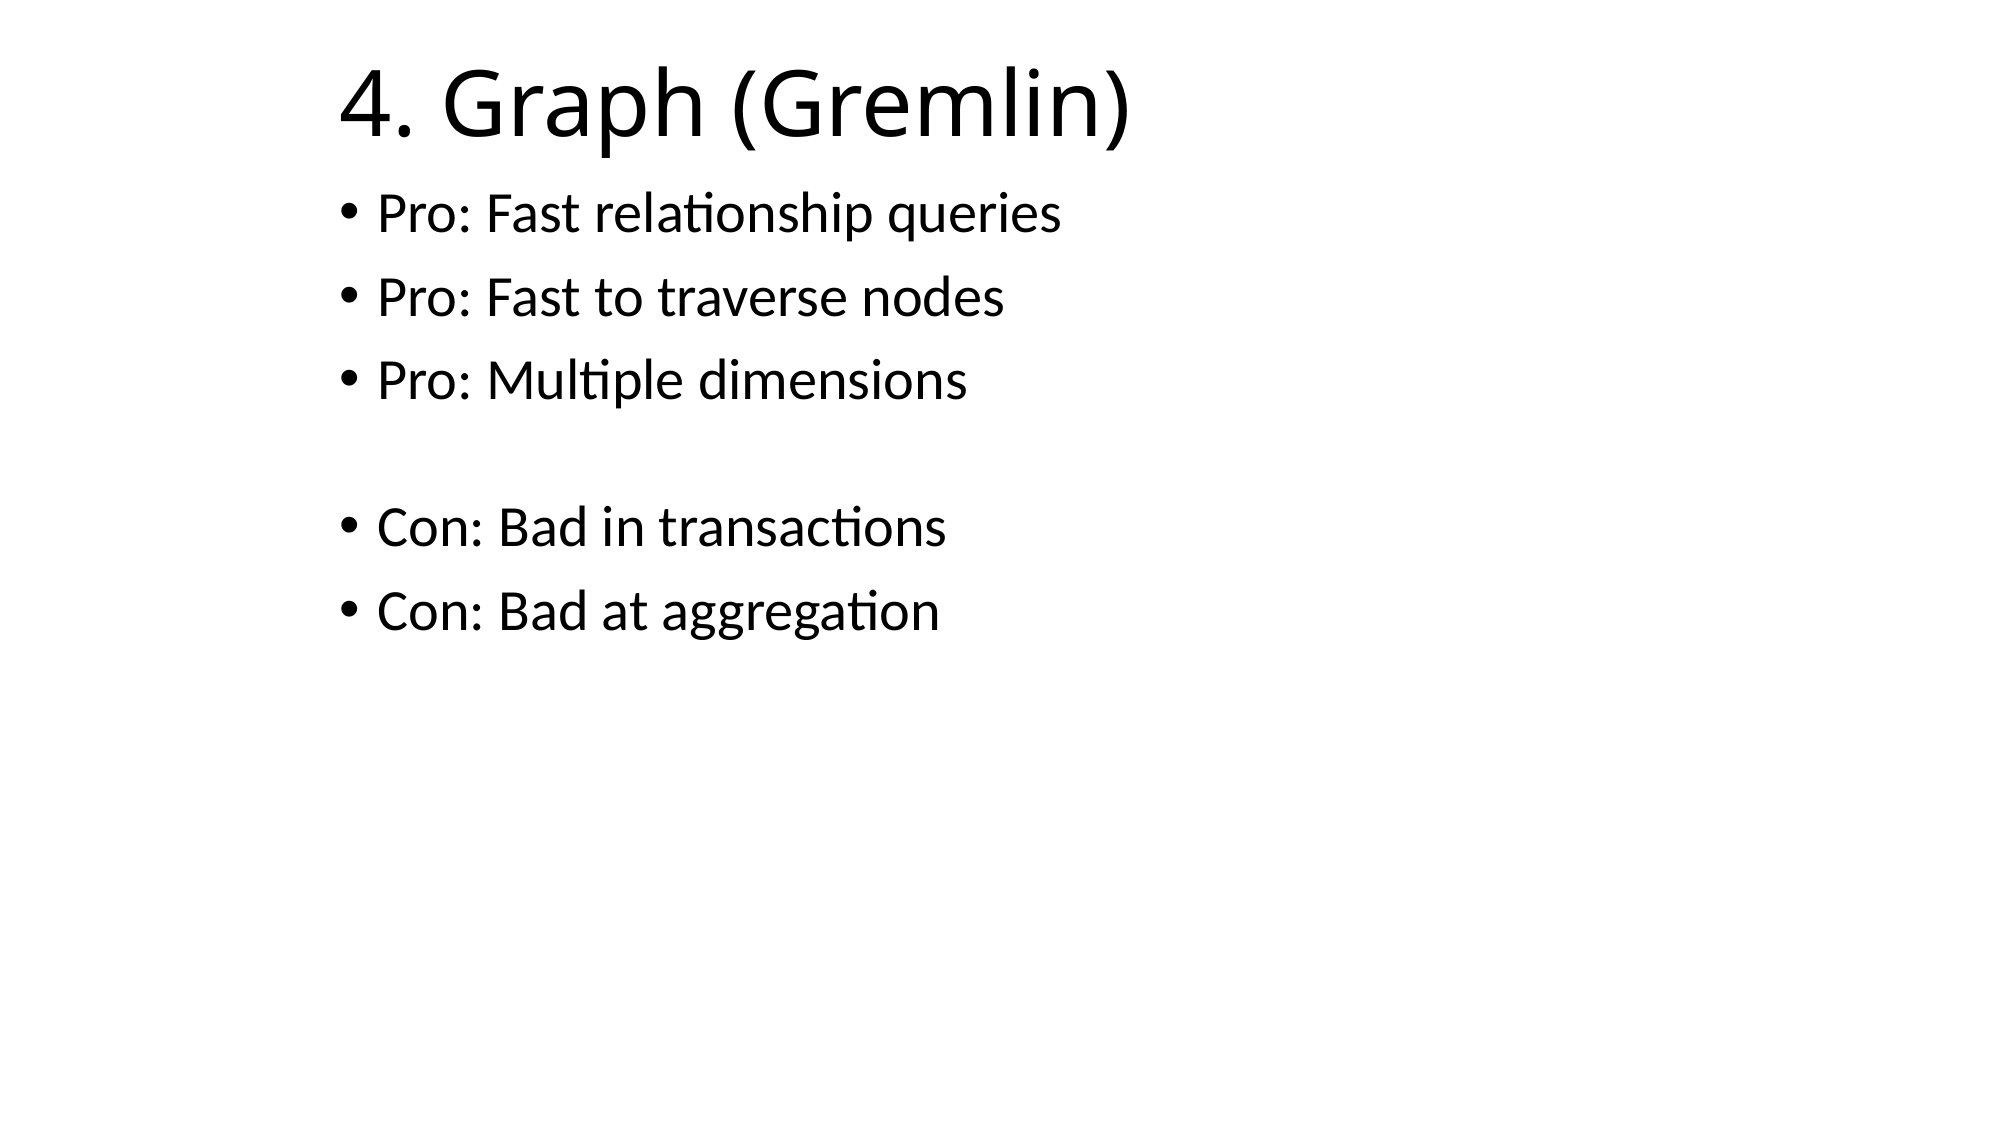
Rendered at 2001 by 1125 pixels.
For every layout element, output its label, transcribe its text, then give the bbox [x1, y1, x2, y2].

list Pro: Fast relationship queries Pro: Fast to traverse nodes Pro: Multiple dimensions Con: Bad in transactions Con: Bad at aggregation [324, 174, 1675, 1088]
title 4. Graph (Gremlin) [324, 12, 1675, 174]
